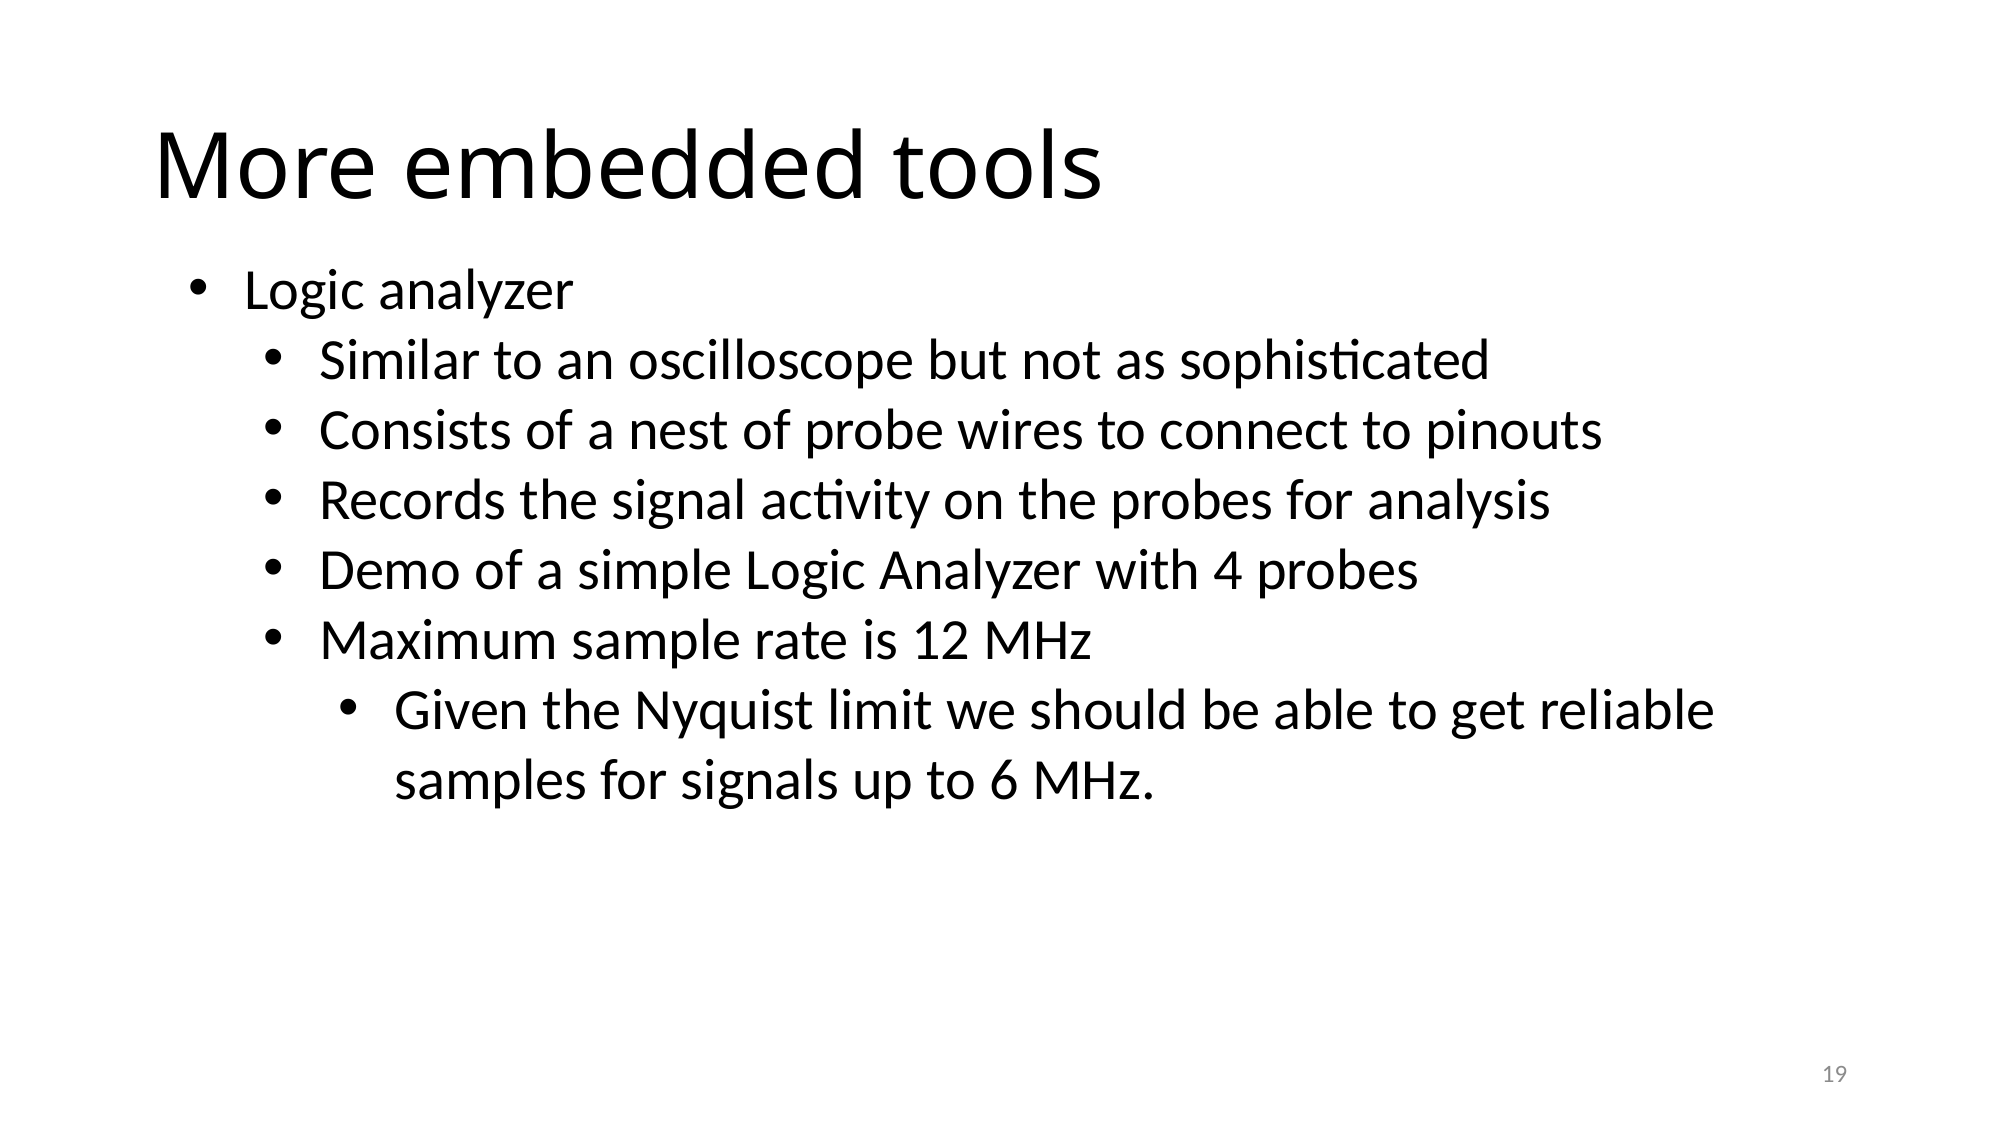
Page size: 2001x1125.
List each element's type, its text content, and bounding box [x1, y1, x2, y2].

slide_number 19 [1412, 1042, 1863, 1103]
title More embedded tools [137, 59, 1863, 278]
text_box Logic analyzer Similar to an oscilloscope but not as sophisticated Consists of a nest of probe wires to connect to pinouts Records the signal activity on the probes for analysis Demo of a simple Logic Analyzer with 4 probes Maximum sample rate is 12 MHz Given the Nyquist limit we should be able to get reliable samples for signals up to 6 MHz. [173, 244, 1752, 889]
